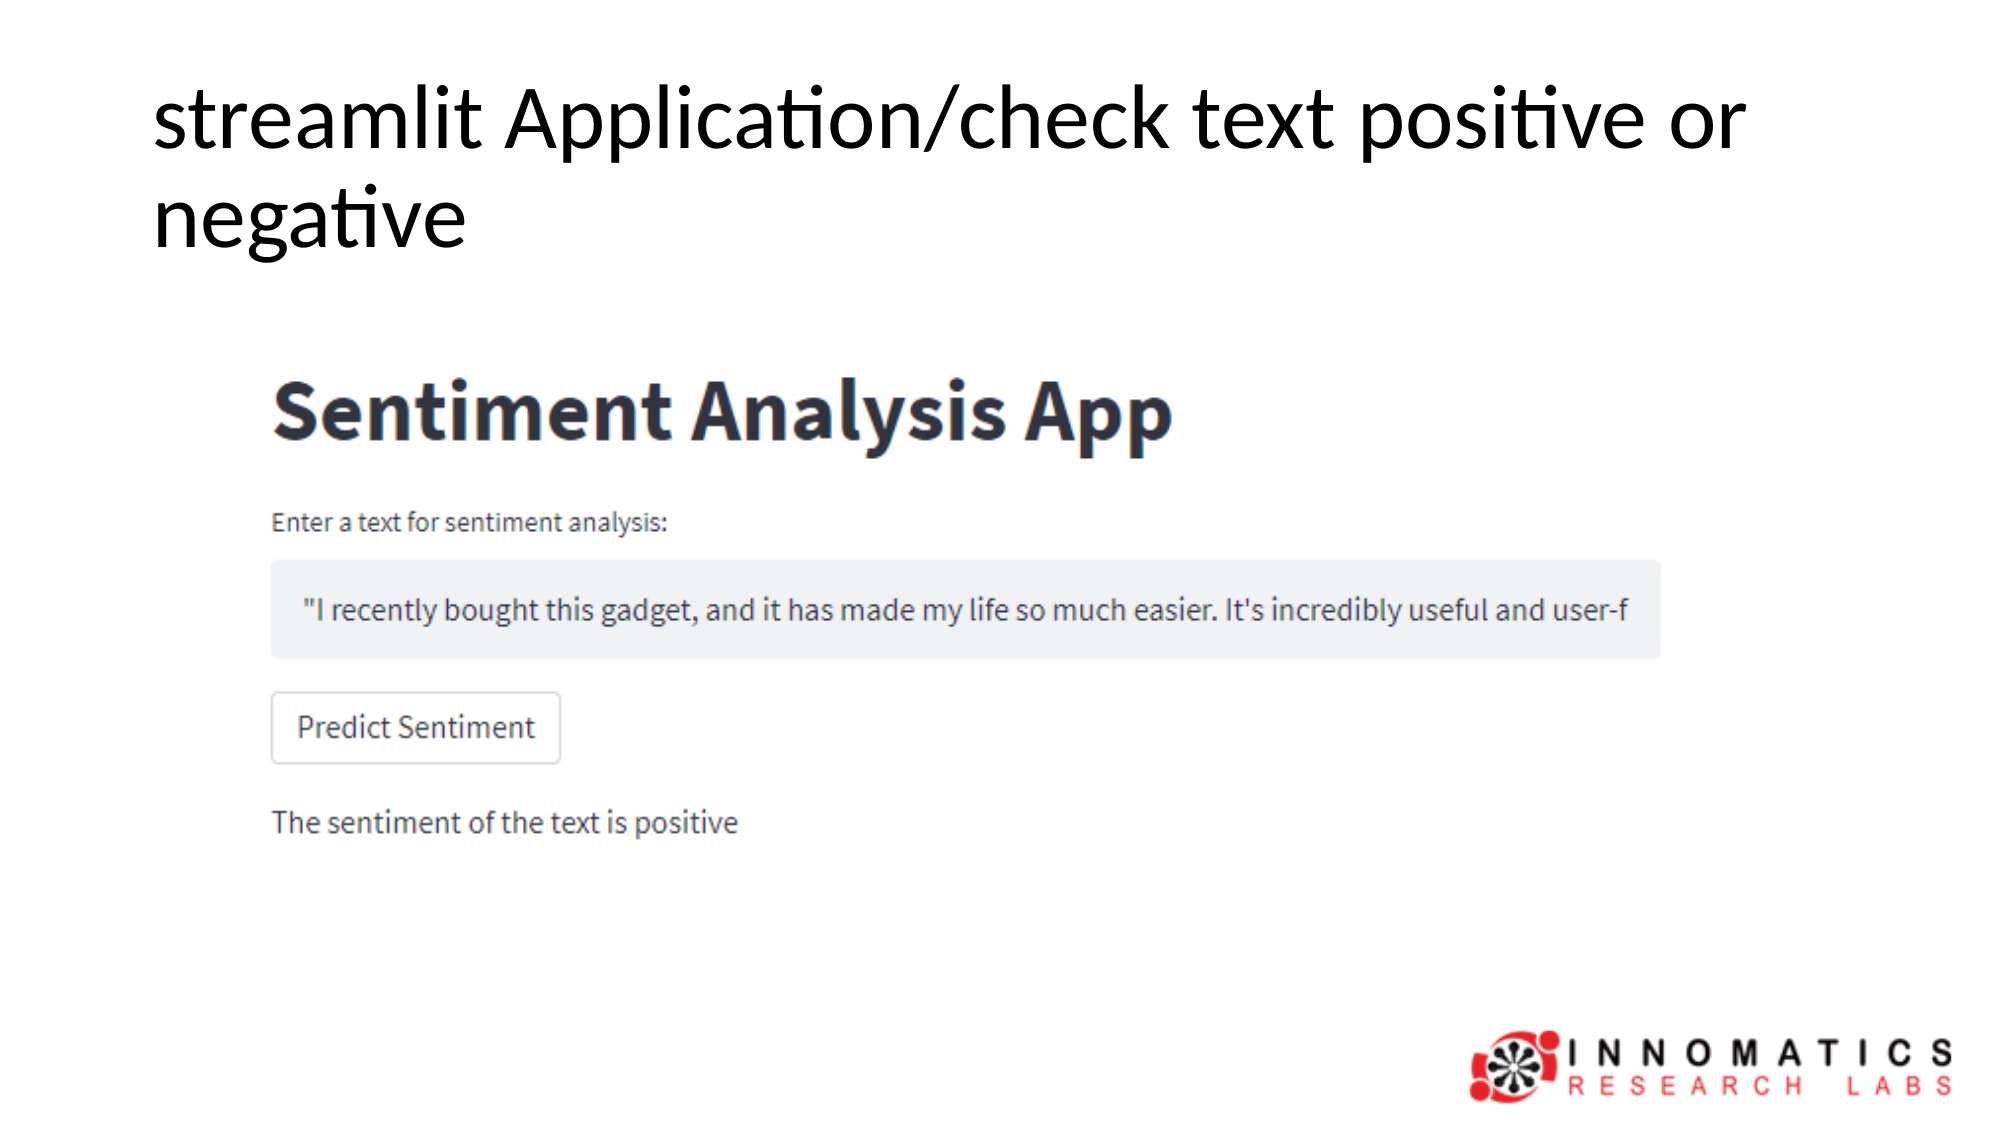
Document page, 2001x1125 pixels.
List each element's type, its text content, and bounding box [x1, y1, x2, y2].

title streamlit Application/check text positive or negative [137, 59, 1863, 278]
picture [137, 299, 1975, 1125]
